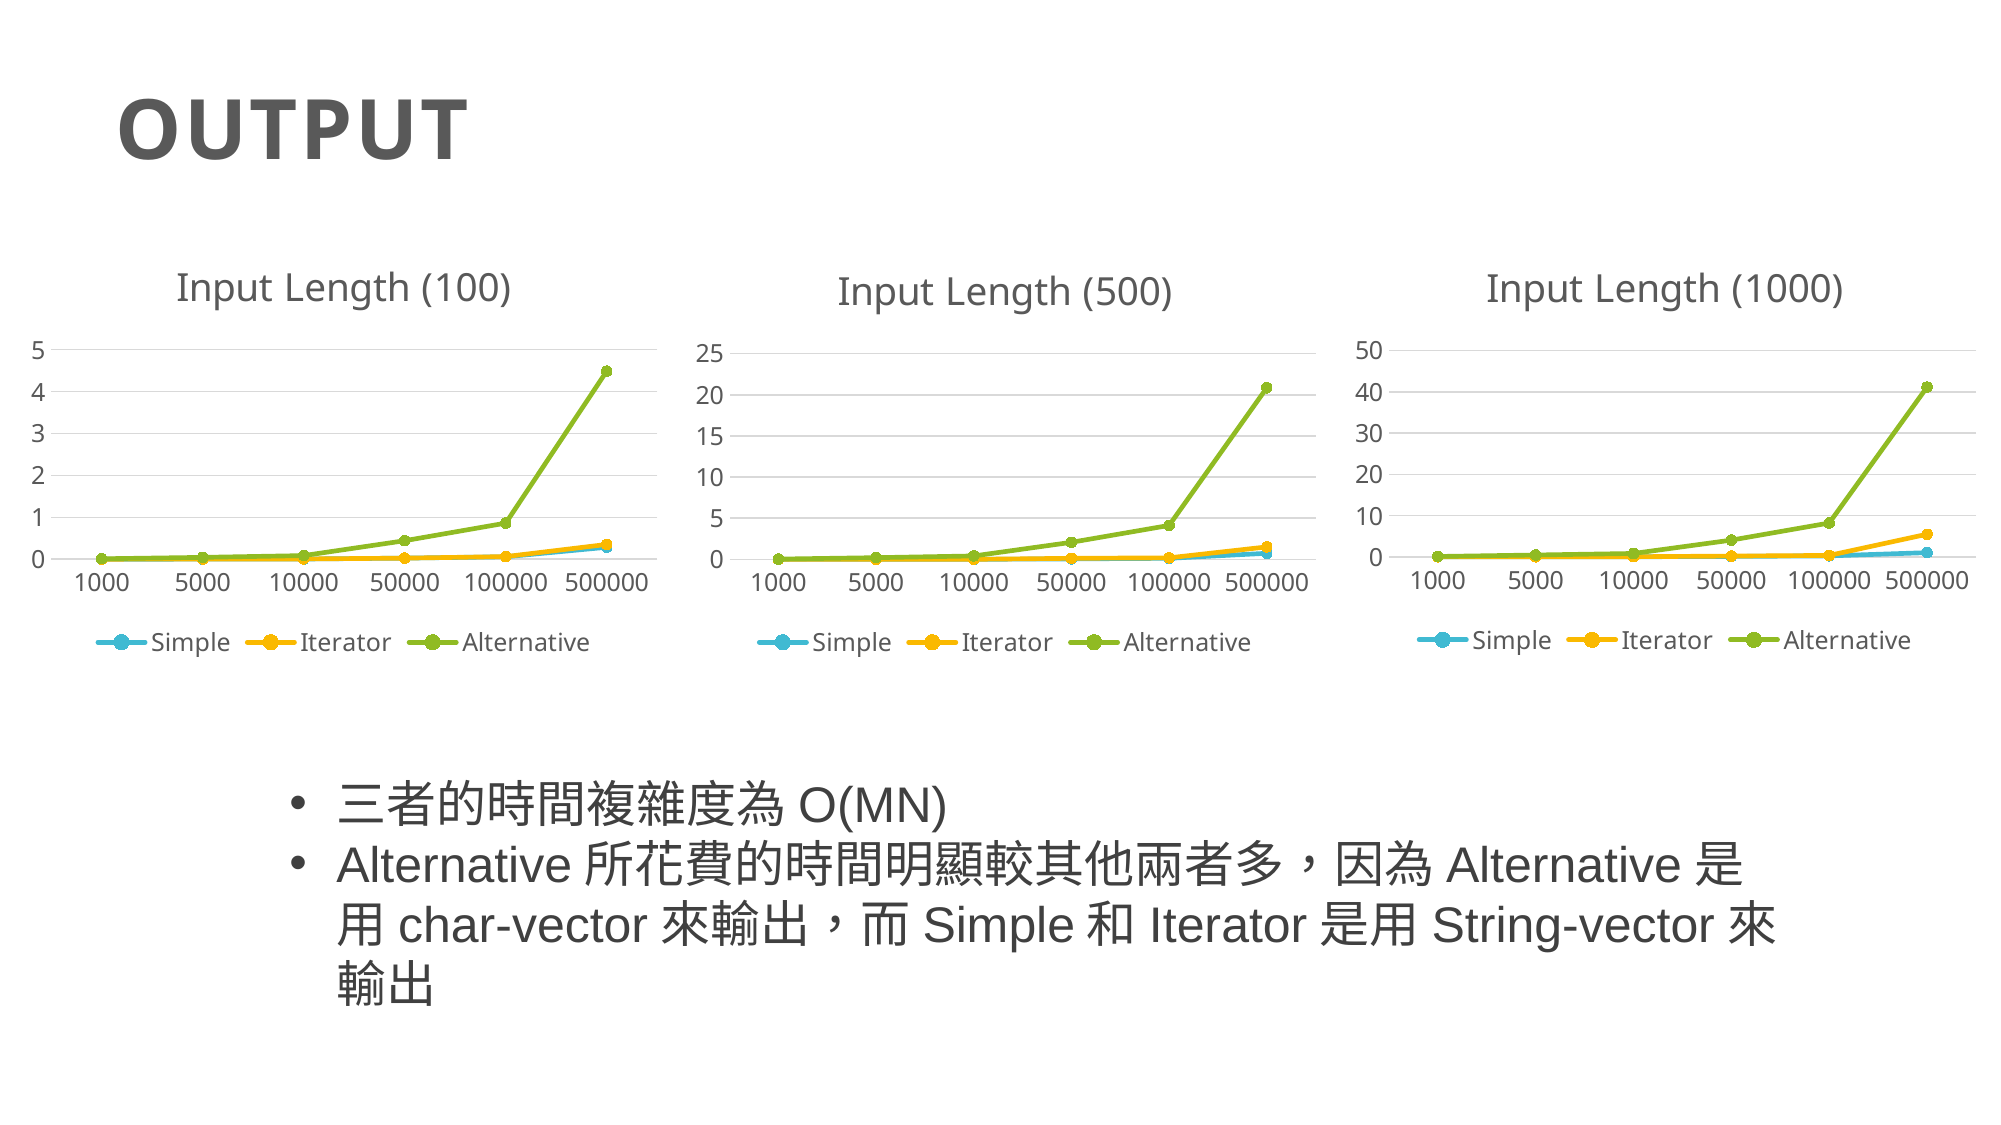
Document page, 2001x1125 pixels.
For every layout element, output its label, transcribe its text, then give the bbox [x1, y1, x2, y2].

chart [17, 230, 671, 666]
chart [682, 234, 1329, 666]
text_box 三者的時間複雜度為O(MN) Alternative所花費的時間明顯較其他兩者多，因為Alternative是用char-vector來輸出，而Simple和Iterator是用String-vector來輸出 [274, 764, 1806, 1020]
chart [1341, 231, 1990, 664]
text_box OUTPUT [101, 68, 618, 184]
